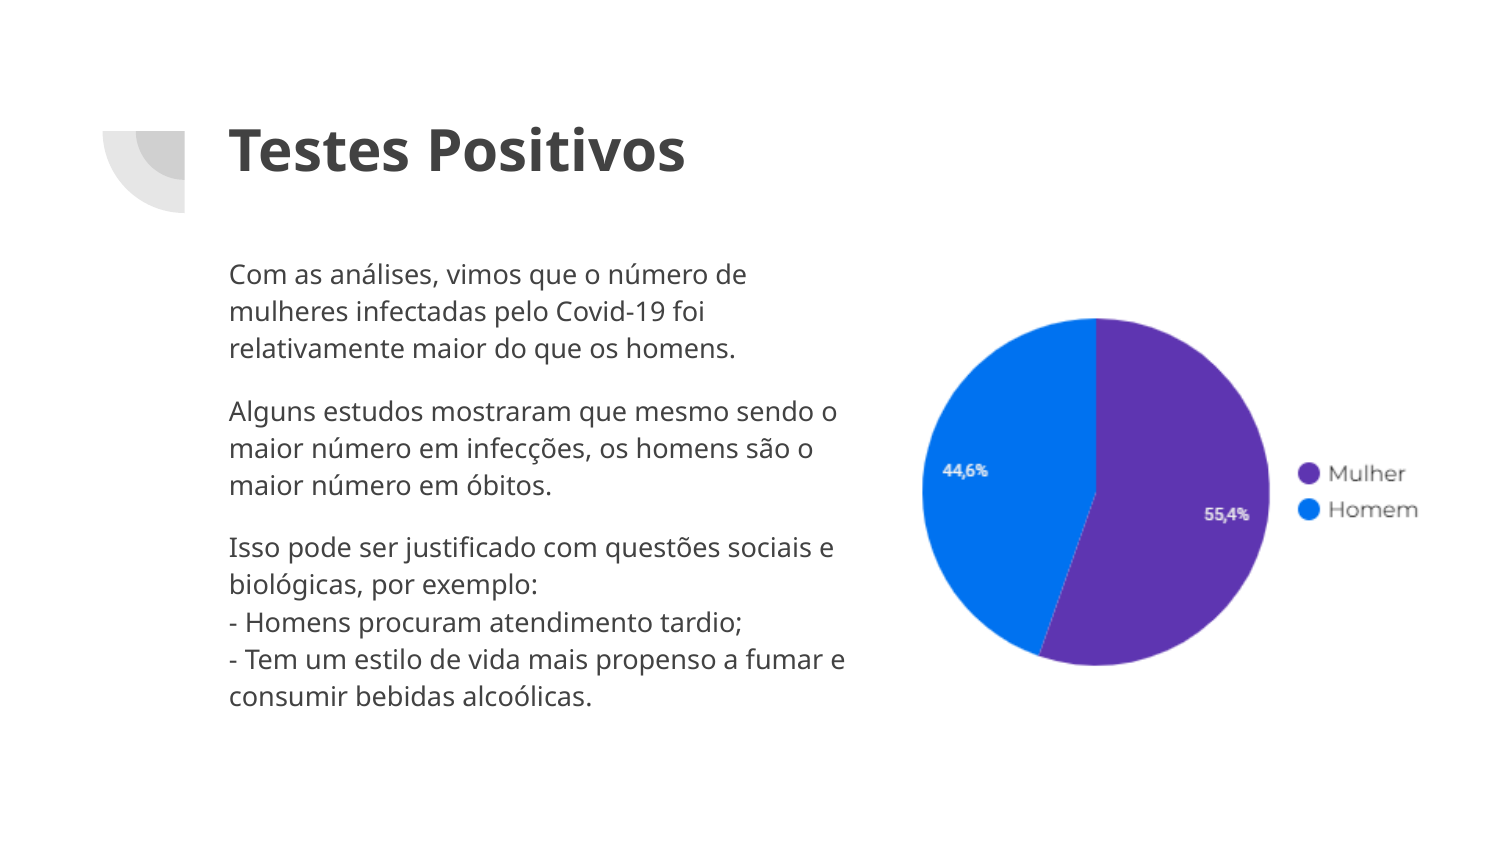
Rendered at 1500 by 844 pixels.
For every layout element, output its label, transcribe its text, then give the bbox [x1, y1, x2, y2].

title Testes Positivos [213, 98, 1368, 263]
picture [906, 277, 1447, 677]
list Com as análises, vimos que o número de mulheres infectadas pelo Covid-19 foi relativamente maior do que os homens. Alguns estudos mostraram que mesmo sendo o maior número em infecções, os homens são o maior número em óbitos. Isso pode ser justificado com questões sociais e biológicas, por exemplo: - Homens procuram atendimento tardio; - Tem um estilo de vida mais propenso a fumar e consumir bebidas alcoólicas. [213, 237, 862, 744]
